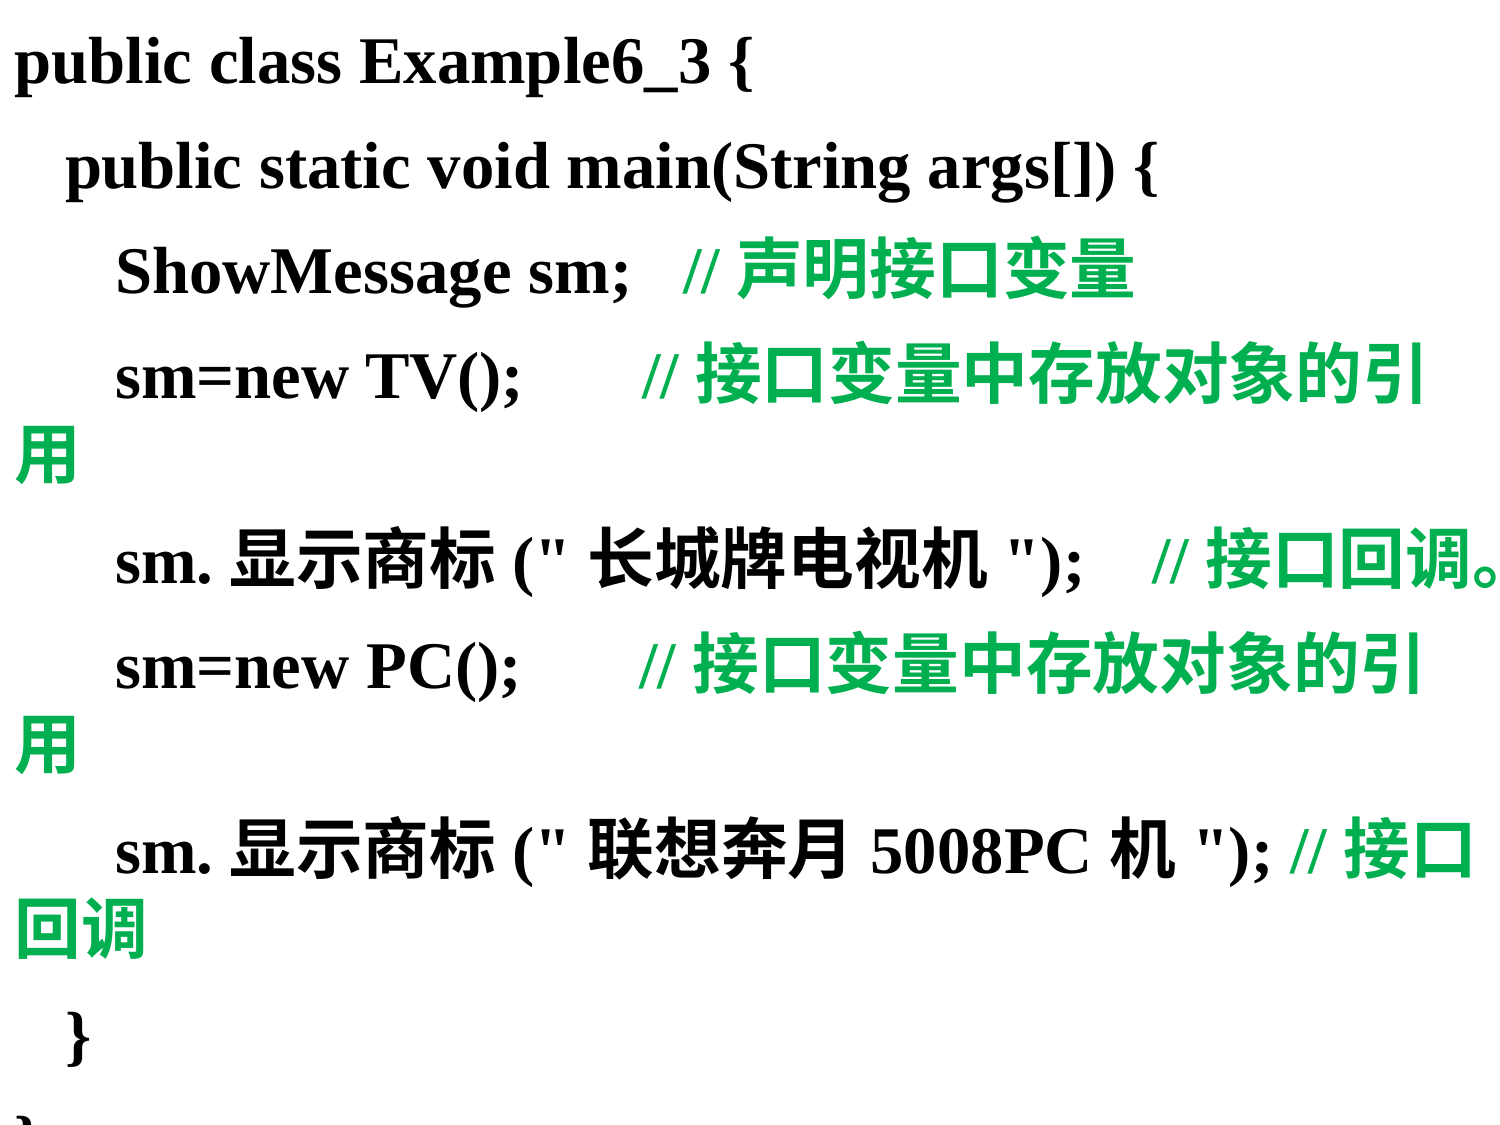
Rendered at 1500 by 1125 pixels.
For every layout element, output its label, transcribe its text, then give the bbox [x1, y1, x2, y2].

text_box public class Example6_3 { public static void main(String args[]) { ShowMessage sm; //声明接口变量 sm=new TV(); //接口变量中存放对象的引用 sm.显示商标("长城牌电视机"); //接口回调。 sm=new PC(); //接口变量中存放对象的引用 sm.显示商标("联想奔月5008PC机"); //接口回调 } } [0, 9, 1500, 1125]
